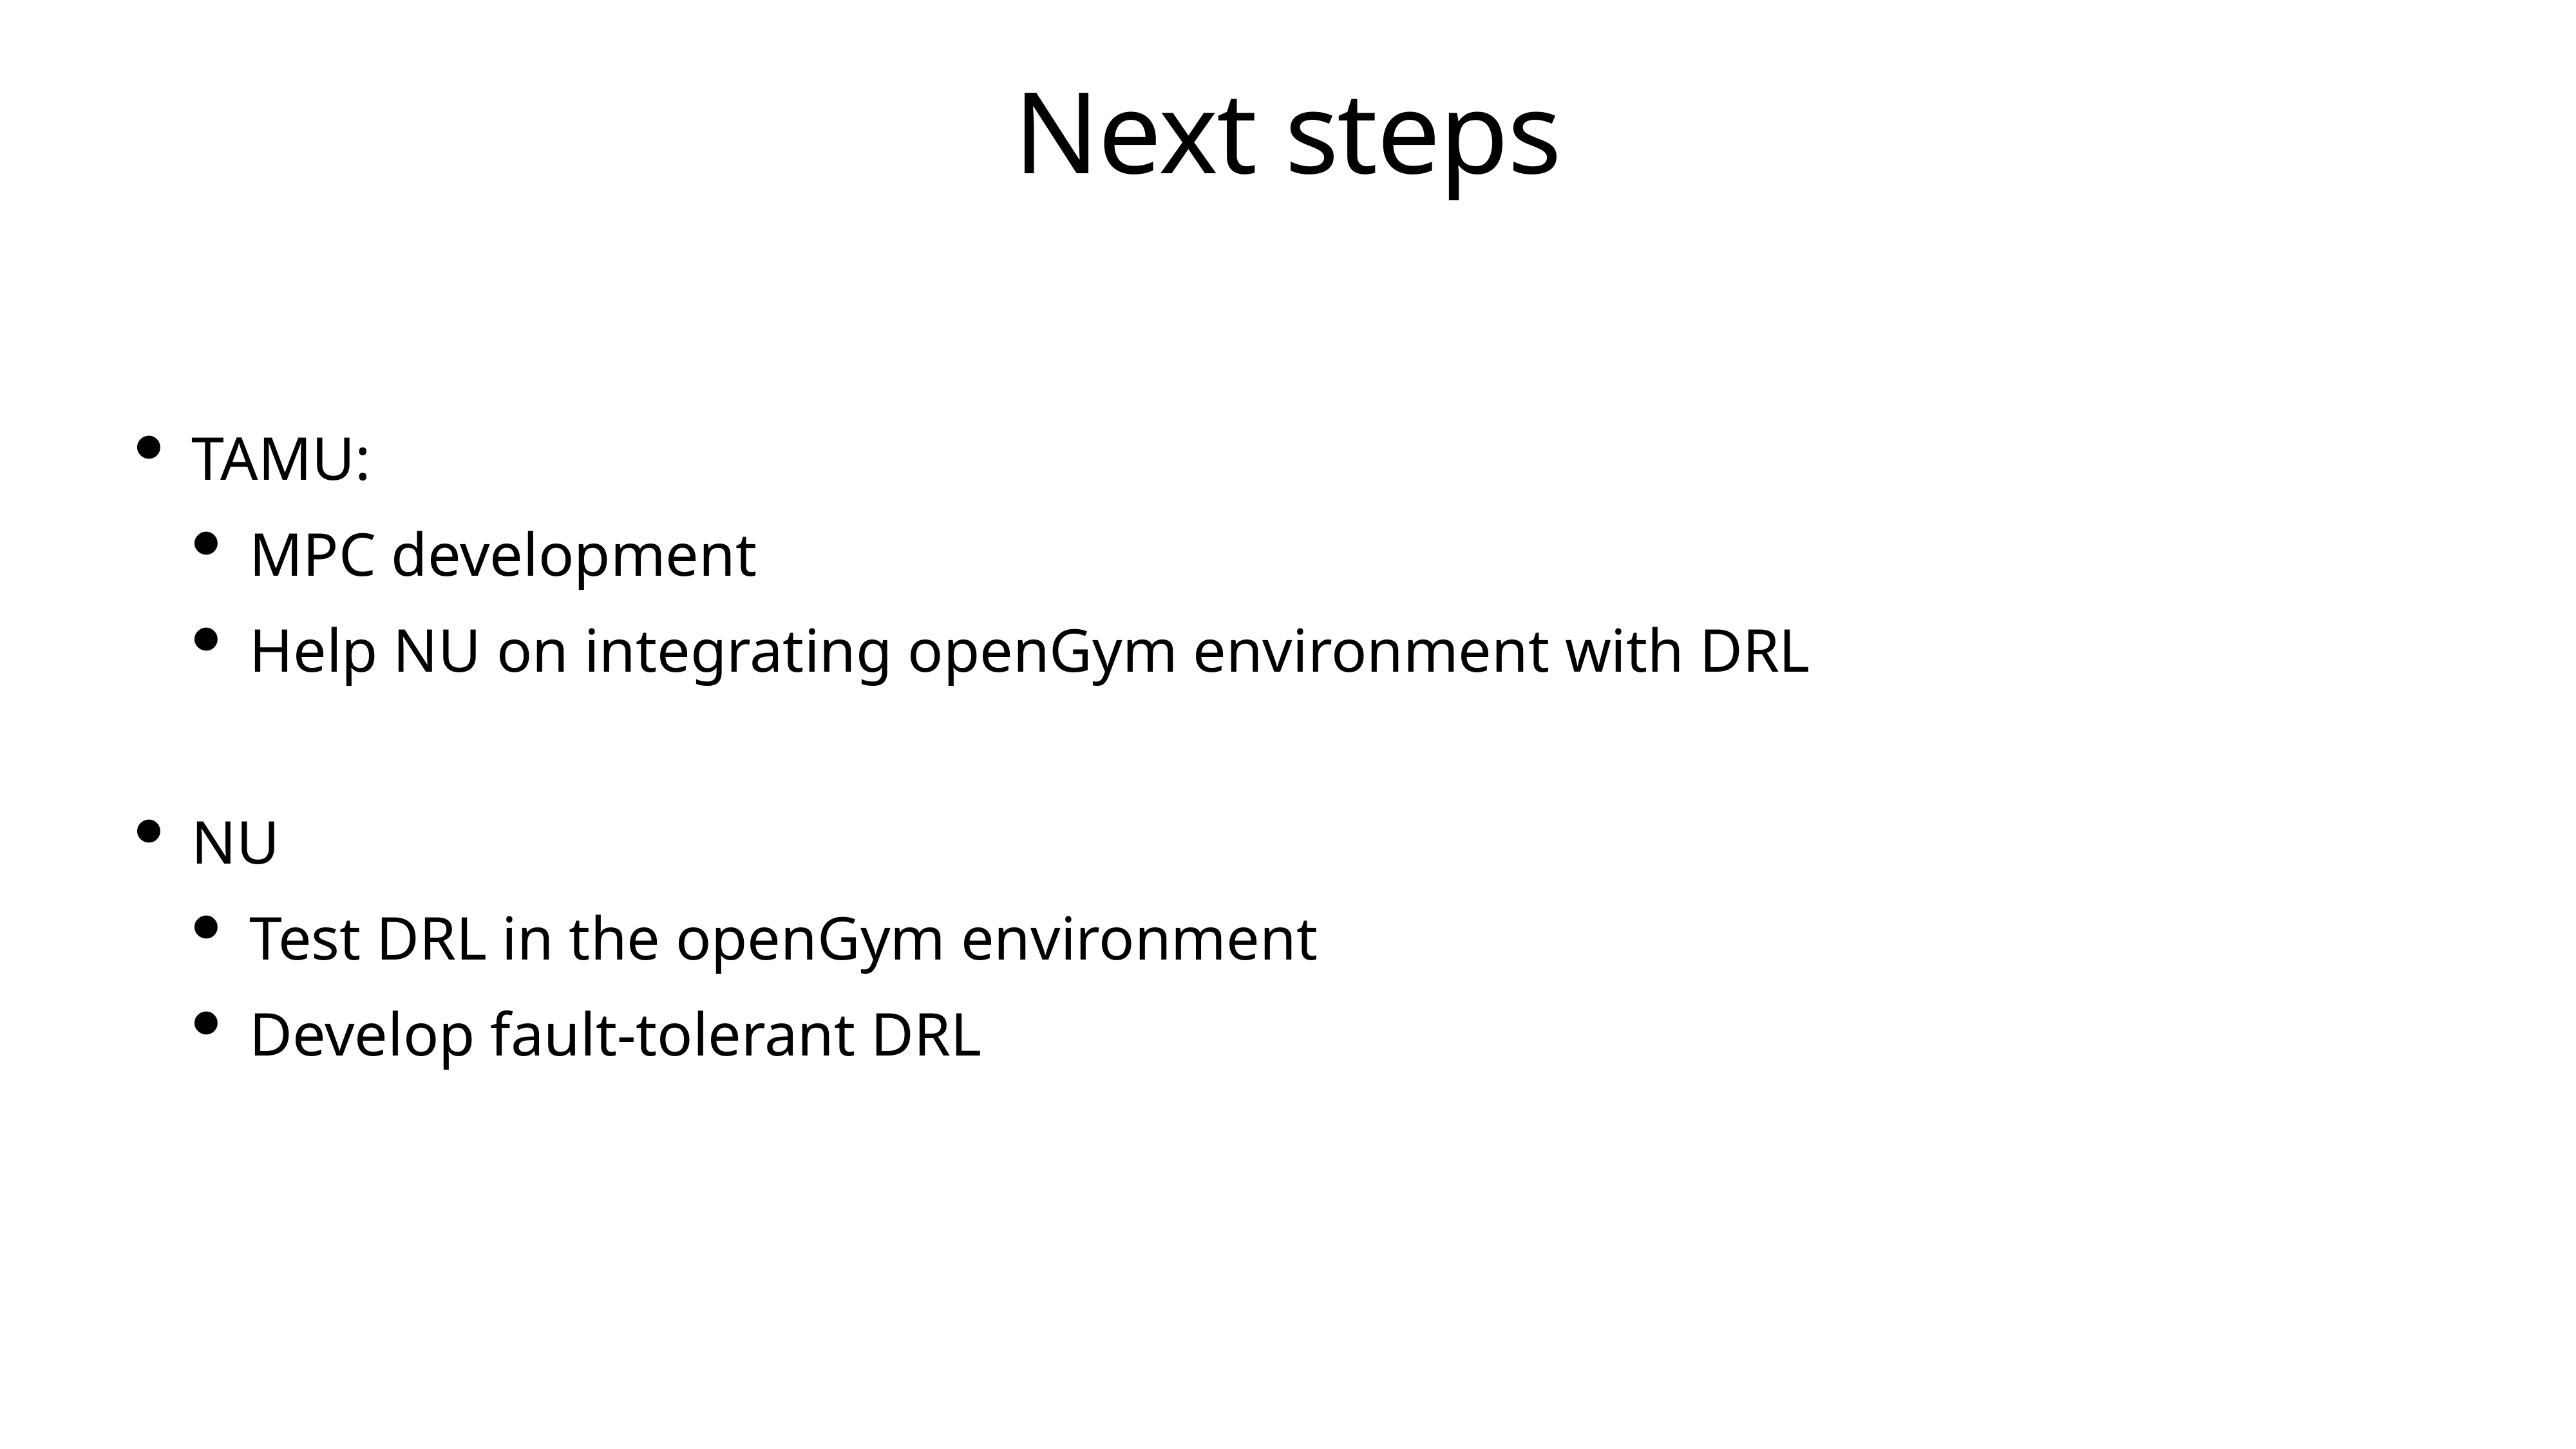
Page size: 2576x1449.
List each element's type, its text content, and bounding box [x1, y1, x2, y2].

list TAMU: MPC development Help NU on integrating openGym environment with DRL NU Test DRL in the openGym environment Develop fault-tolerant DRL [128, 423, 2448, 1321]
title Next steps [128, 81, 2448, 265]
